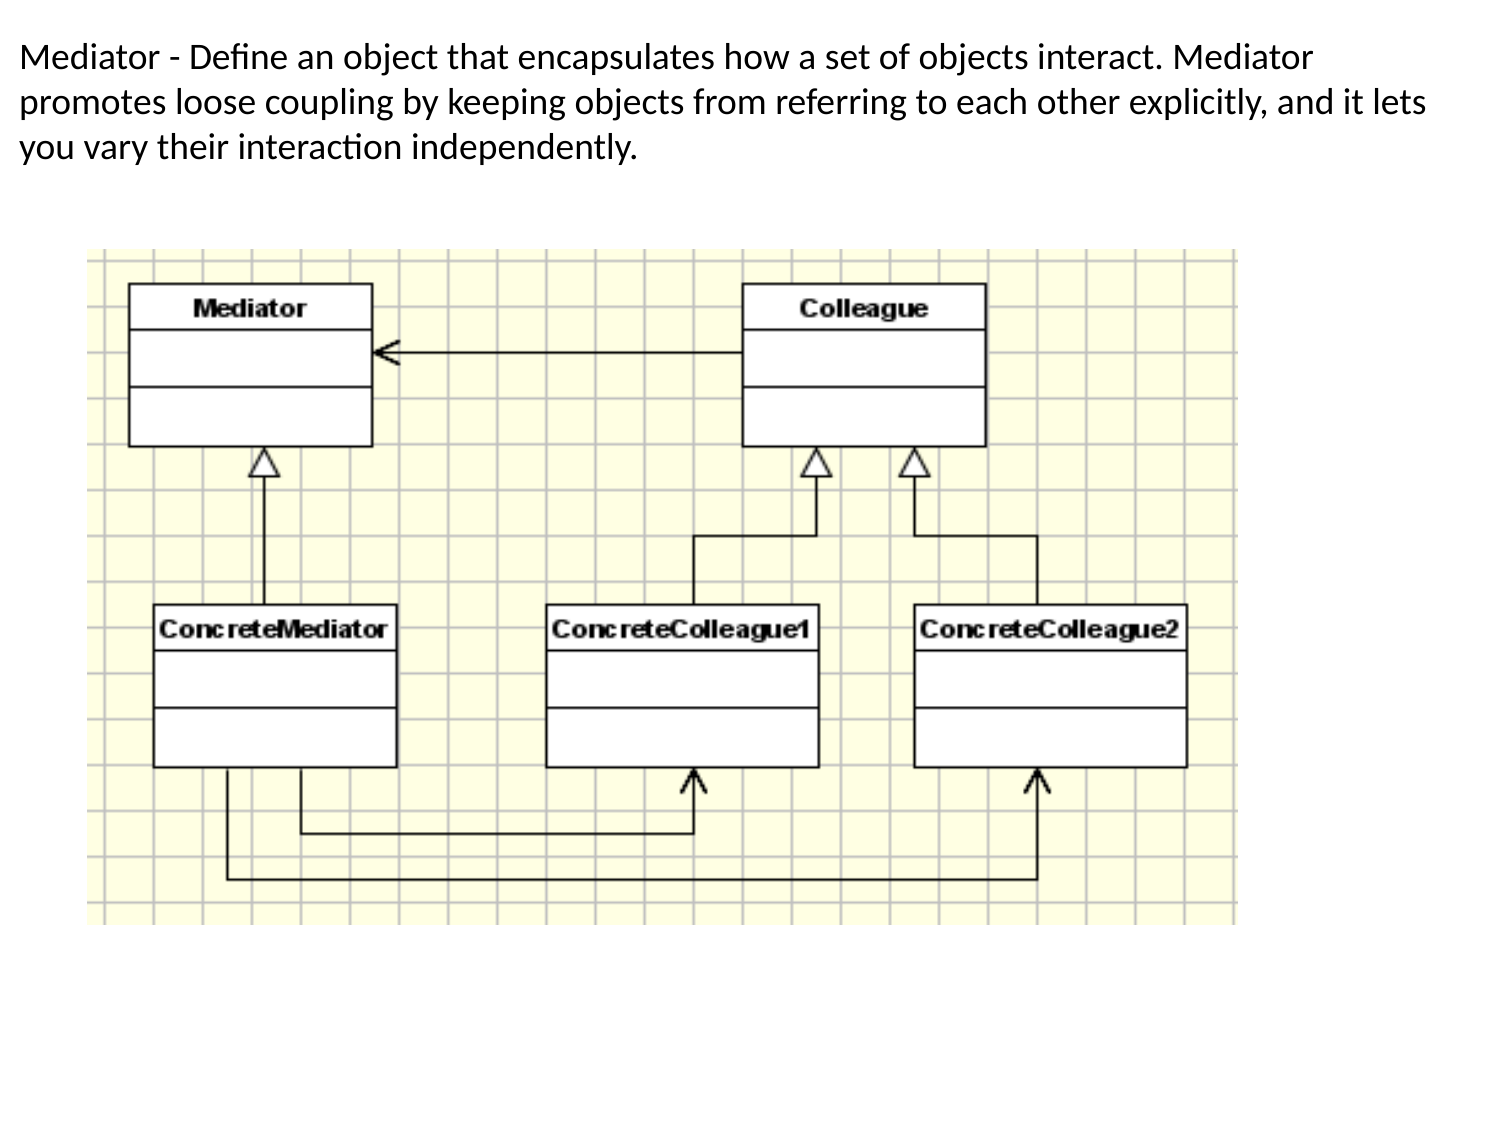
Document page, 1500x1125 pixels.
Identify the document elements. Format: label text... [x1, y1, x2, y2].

picture [87, 249, 1238, 926]
text_box Mediator - Define an object that encapsulates how a set of objects interact. Mediator promotes loose coupling by keeping objects from referring to each other explicitly, and it lets you vary their interaction independently. [4, 24, 1475, 175]
